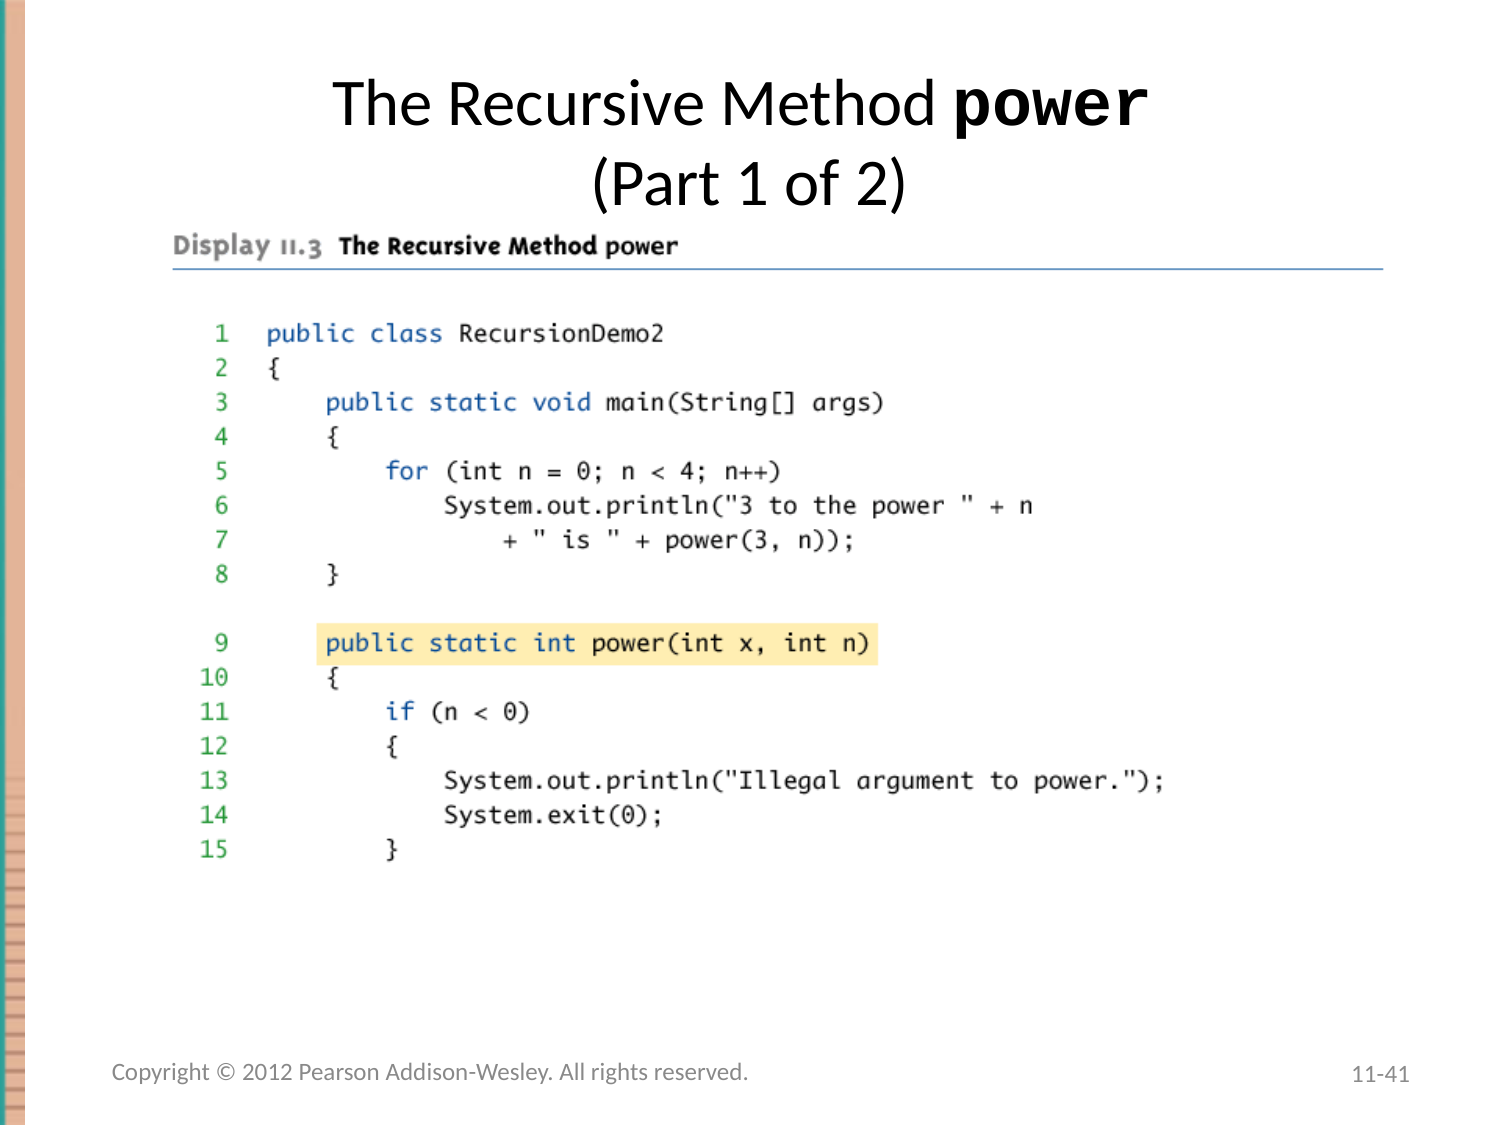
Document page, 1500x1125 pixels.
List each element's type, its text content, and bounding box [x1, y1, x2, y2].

picture [0, 0, 25, 1125]
picture [162, 227, 1396, 876]
slide_number 11-41 [1074, 1042, 1425, 1103]
footer Copyright © 2012 Pearson Addison-Wesley. All rights reserved. [75, 1040, 788, 1100]
title The Recursive Method power (Part 1 of 2) [74, 44, 1426, 233]
